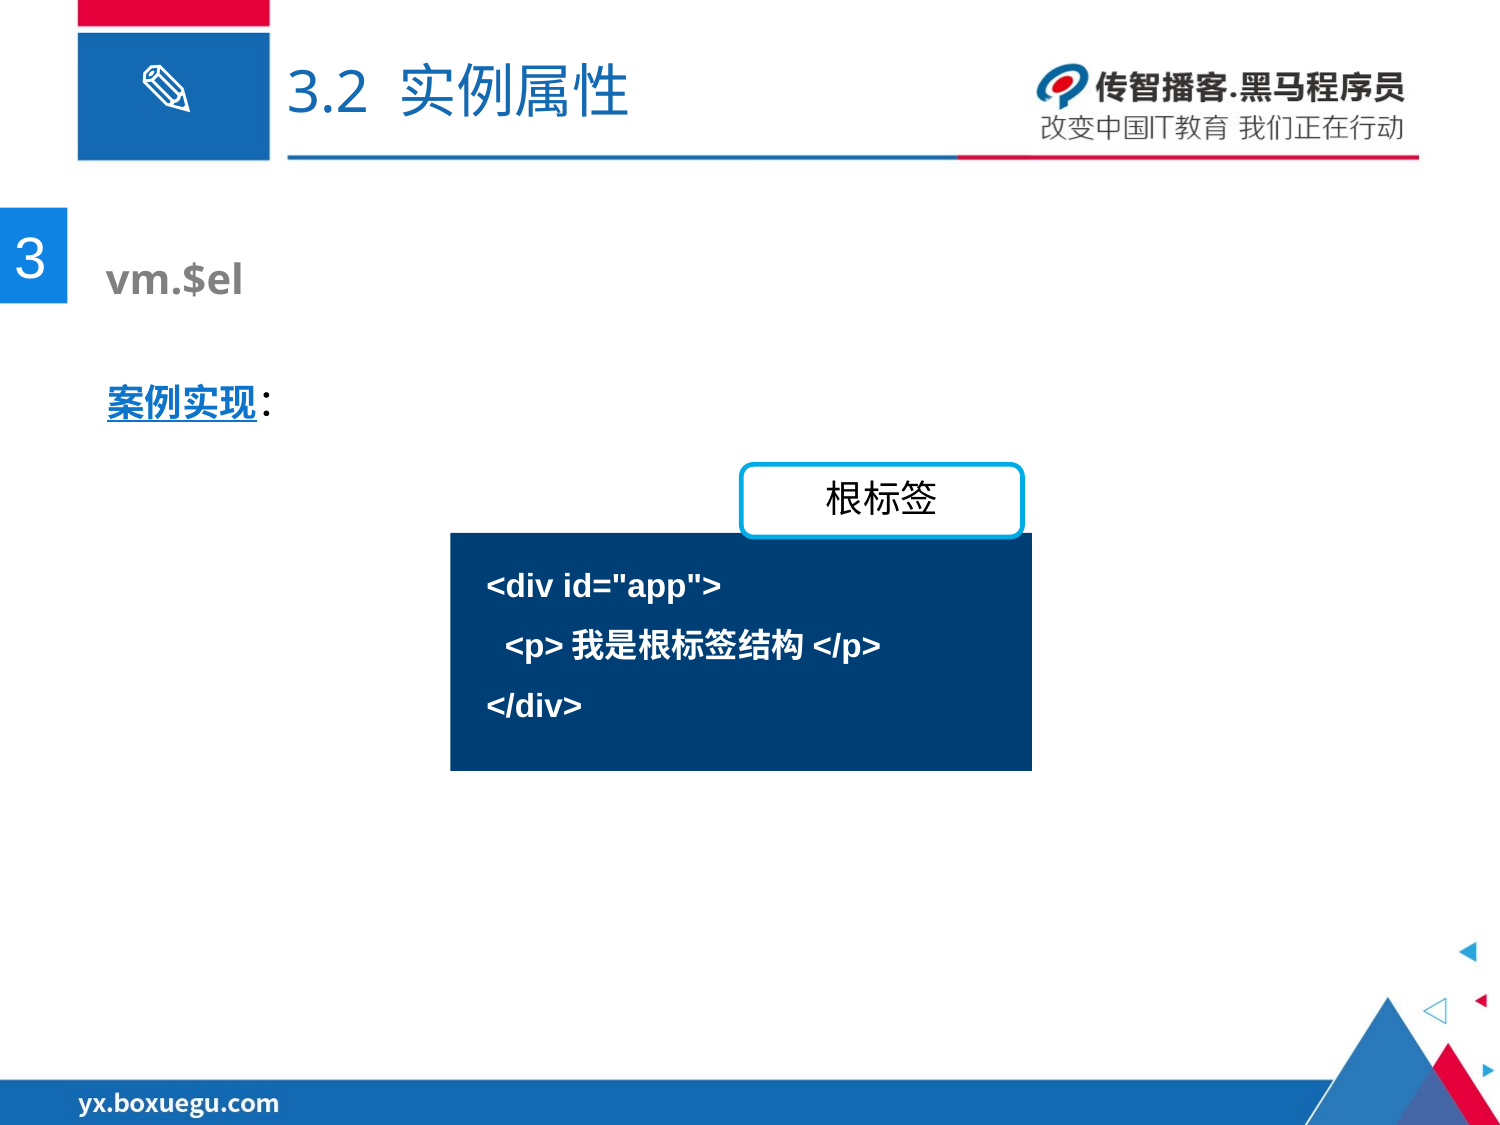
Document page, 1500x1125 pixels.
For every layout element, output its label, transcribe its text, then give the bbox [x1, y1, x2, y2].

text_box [0, 207, 68, 304]
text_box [450, 532, 1033, 772]
text_box 根标签 [741, 464, 1023, 531]
picture [0, 0, 1500, 1125]
title 3.2 实例属性 [271, 25, 1046, 153]
text_box vm.$el [69, 245, 842, 355]
text_box 案例实现： [92, 326, 1390, 432]
